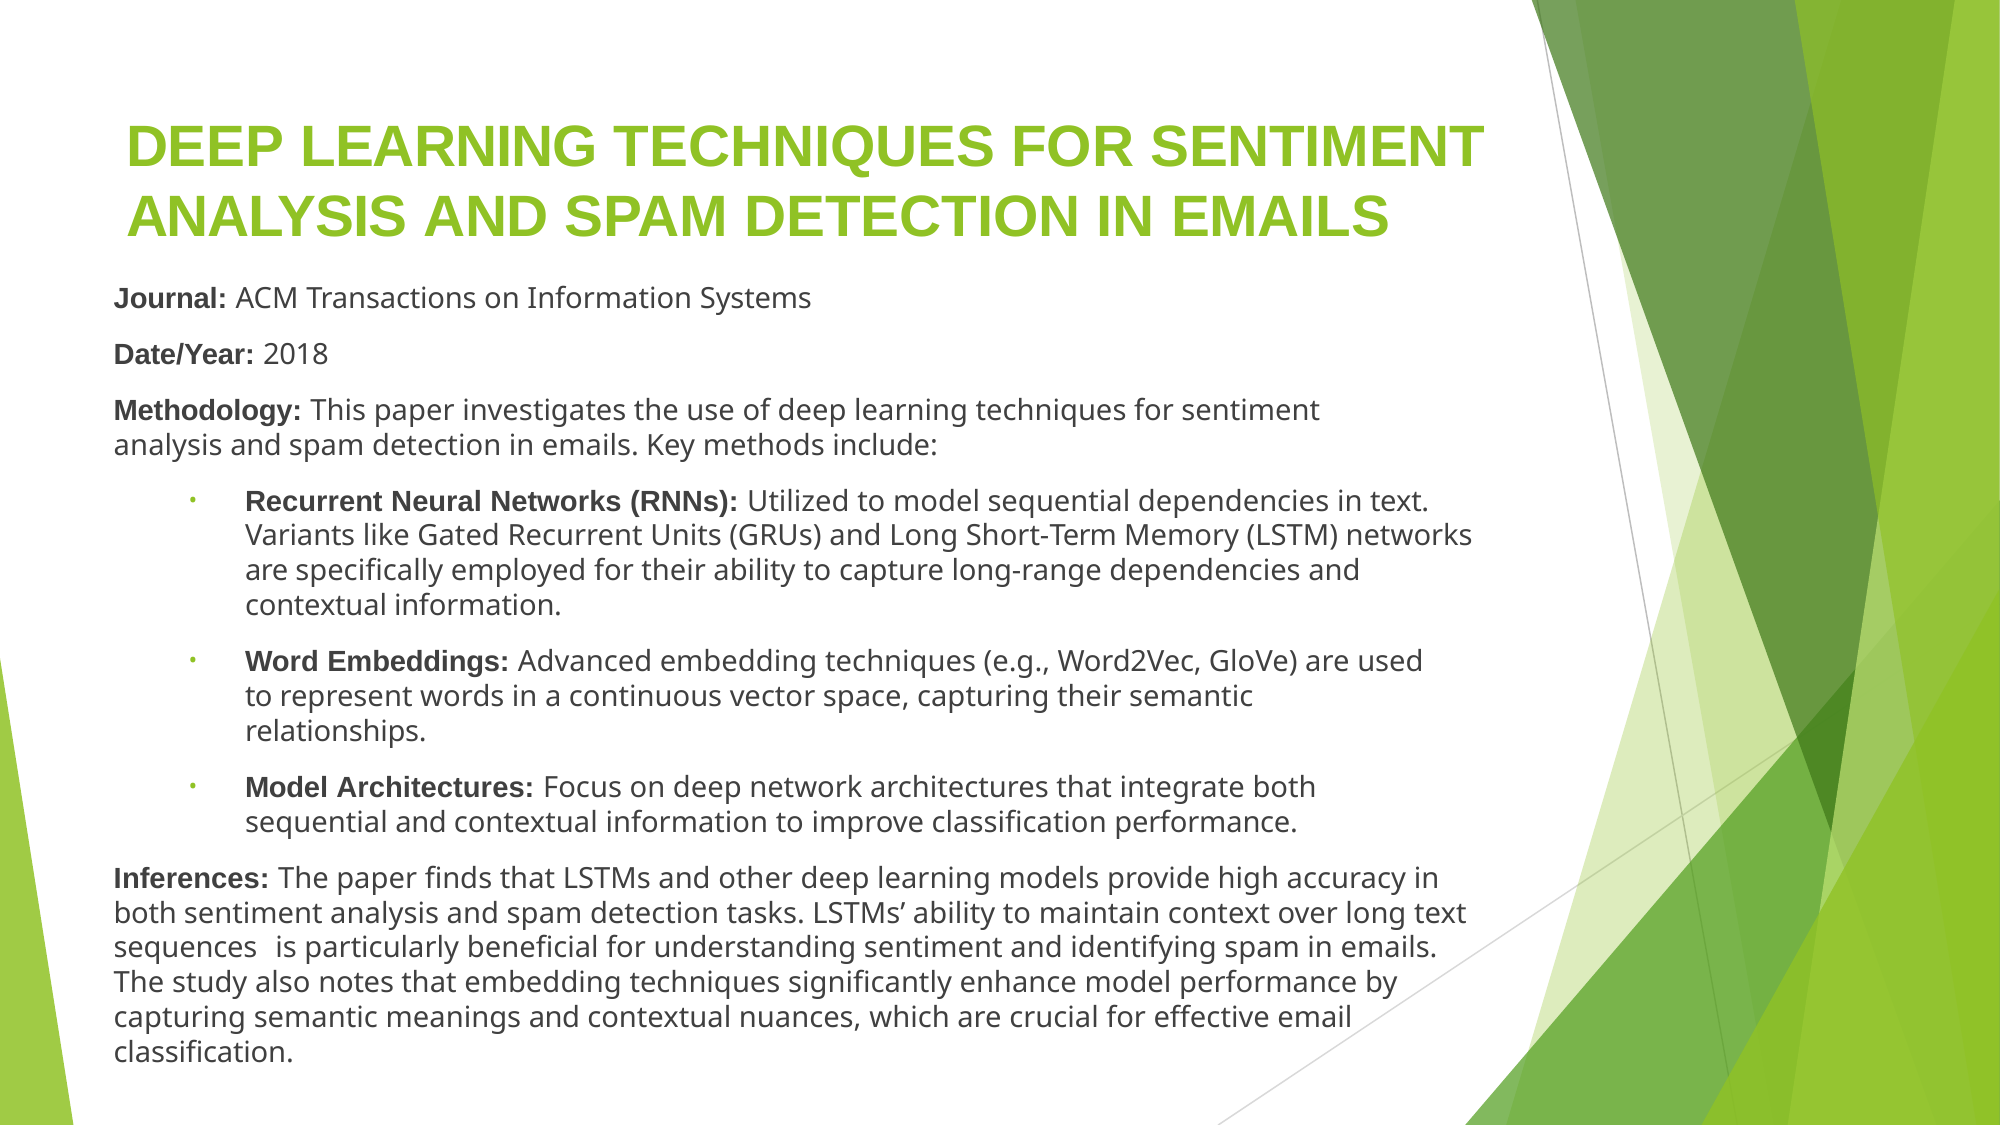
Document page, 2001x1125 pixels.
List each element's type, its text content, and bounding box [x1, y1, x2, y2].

title DEEP LEARNING TECHNIQUES FOR SENTIMENT ANALYSIS AND SPAM DETECTION IN EMAILS [124, 104, 1536, 297]
text_box Journal: ACM Transactions on Information Systems Date/Year: 2018 Methodology: This paper investigates the use of deep learning techniques for sentiment analysis and spam detection in emails. Key methods include: Recurrent Neural Networks (RNNs): Utilized to model sequential dependencies in text. Variants like Gated Recurrent Units (GRUs) and Long Short-Term Memory (LSTM) networks are specifically employed for their ability to capture long-range dependencies and contextual information. Word Embeddings: Advanced embedding techniques (e.g., Word2Vec, GloVe) are used to represent words in a continuous vector space, capturing their semantic relationships. Model Architectures: Focus on deep network architectures that integrate both sequential and contextual information to improve classification performance. Inferences: The paper finds that LSTMs and other deep learning models provide high accuracy in both sentiment analysis and spam detection tasks. LSTMs’ ability to maintain context over long text sequences is particularly beneficial for understanding sentiment and identifying spam in emails. The study also notes that embedding techniques significantly enhance model performance by capturing semantic meanings and contextual nuances, which are crucial for effective email classification. [111, 277, 1483, 1069]
